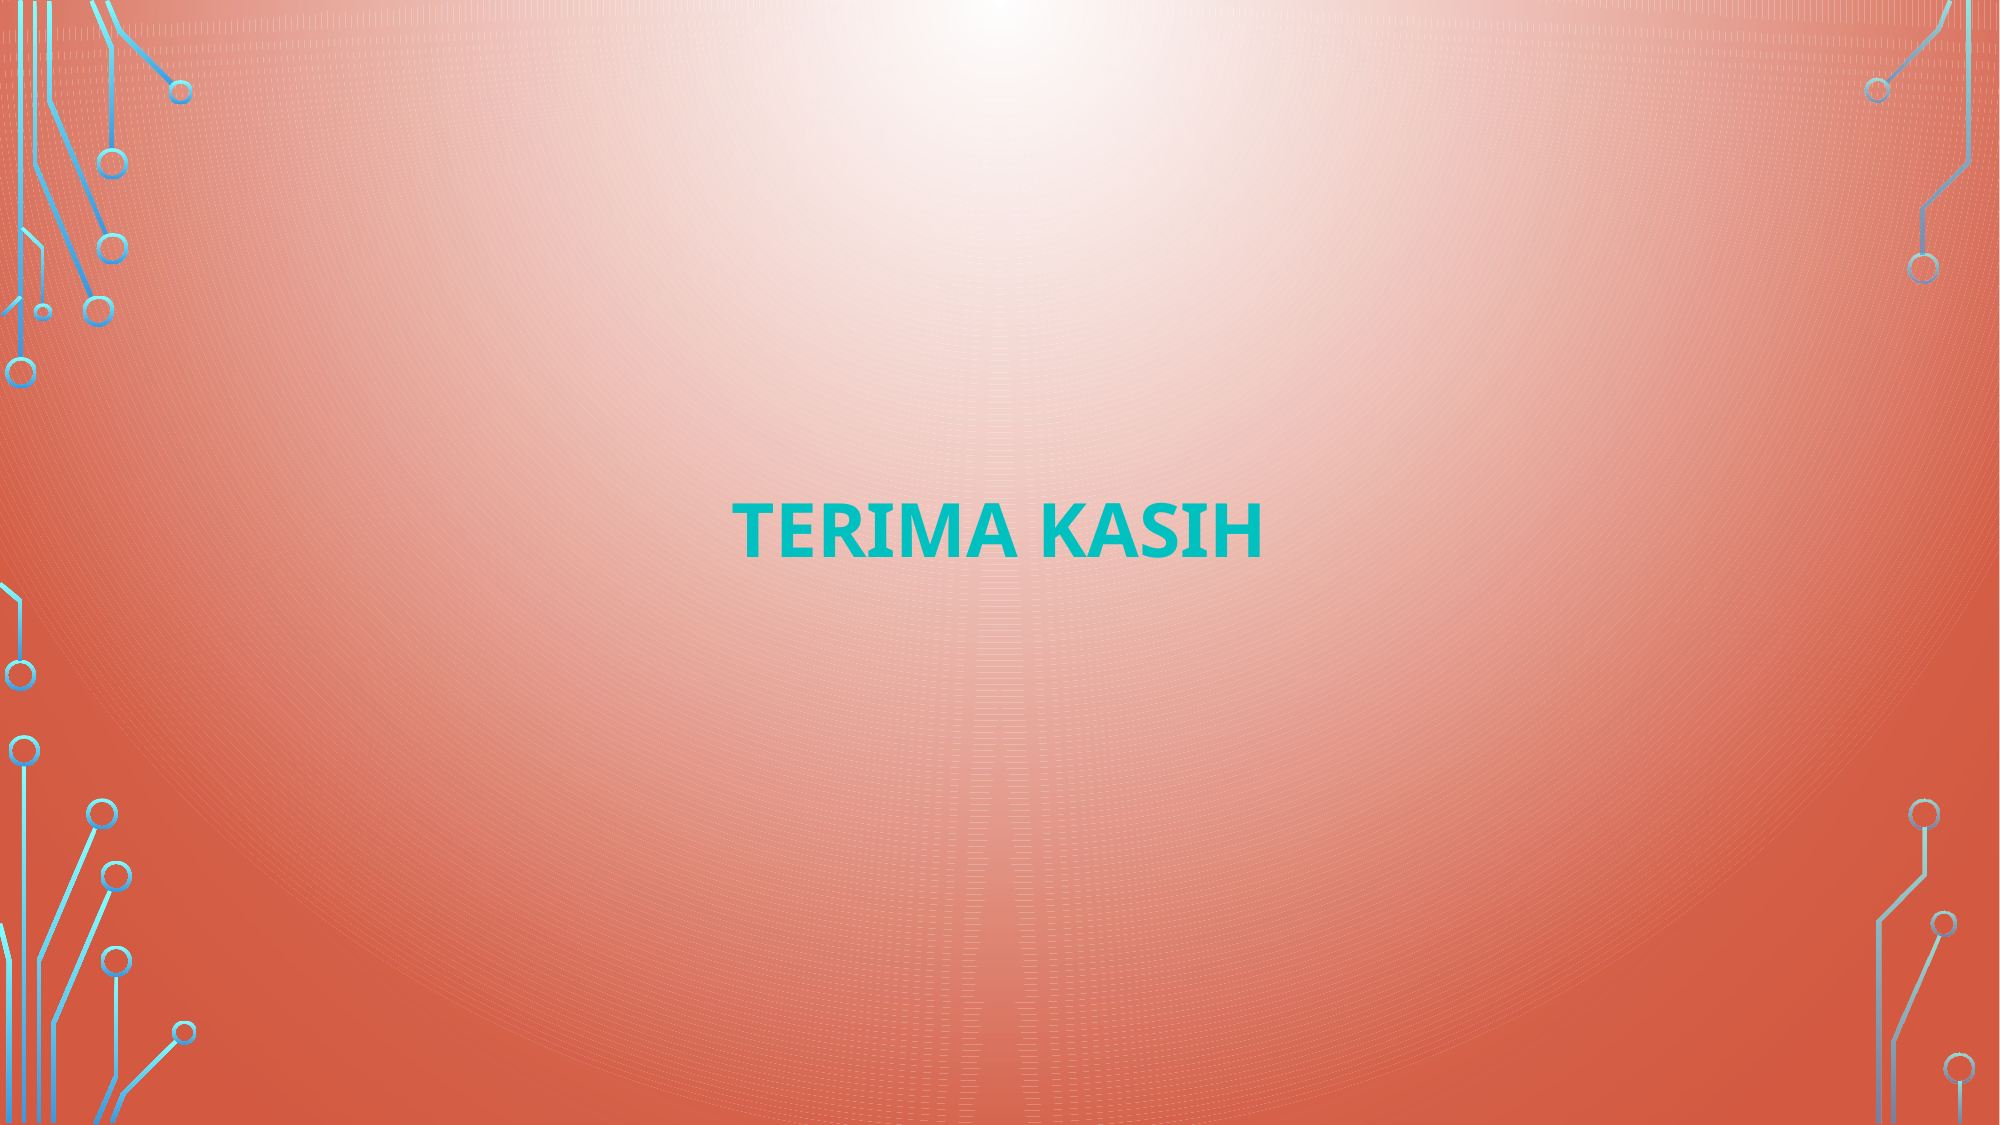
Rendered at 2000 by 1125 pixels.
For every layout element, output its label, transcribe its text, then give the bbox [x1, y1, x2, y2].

title Terima kasih [187, 412, 1812, 655]
